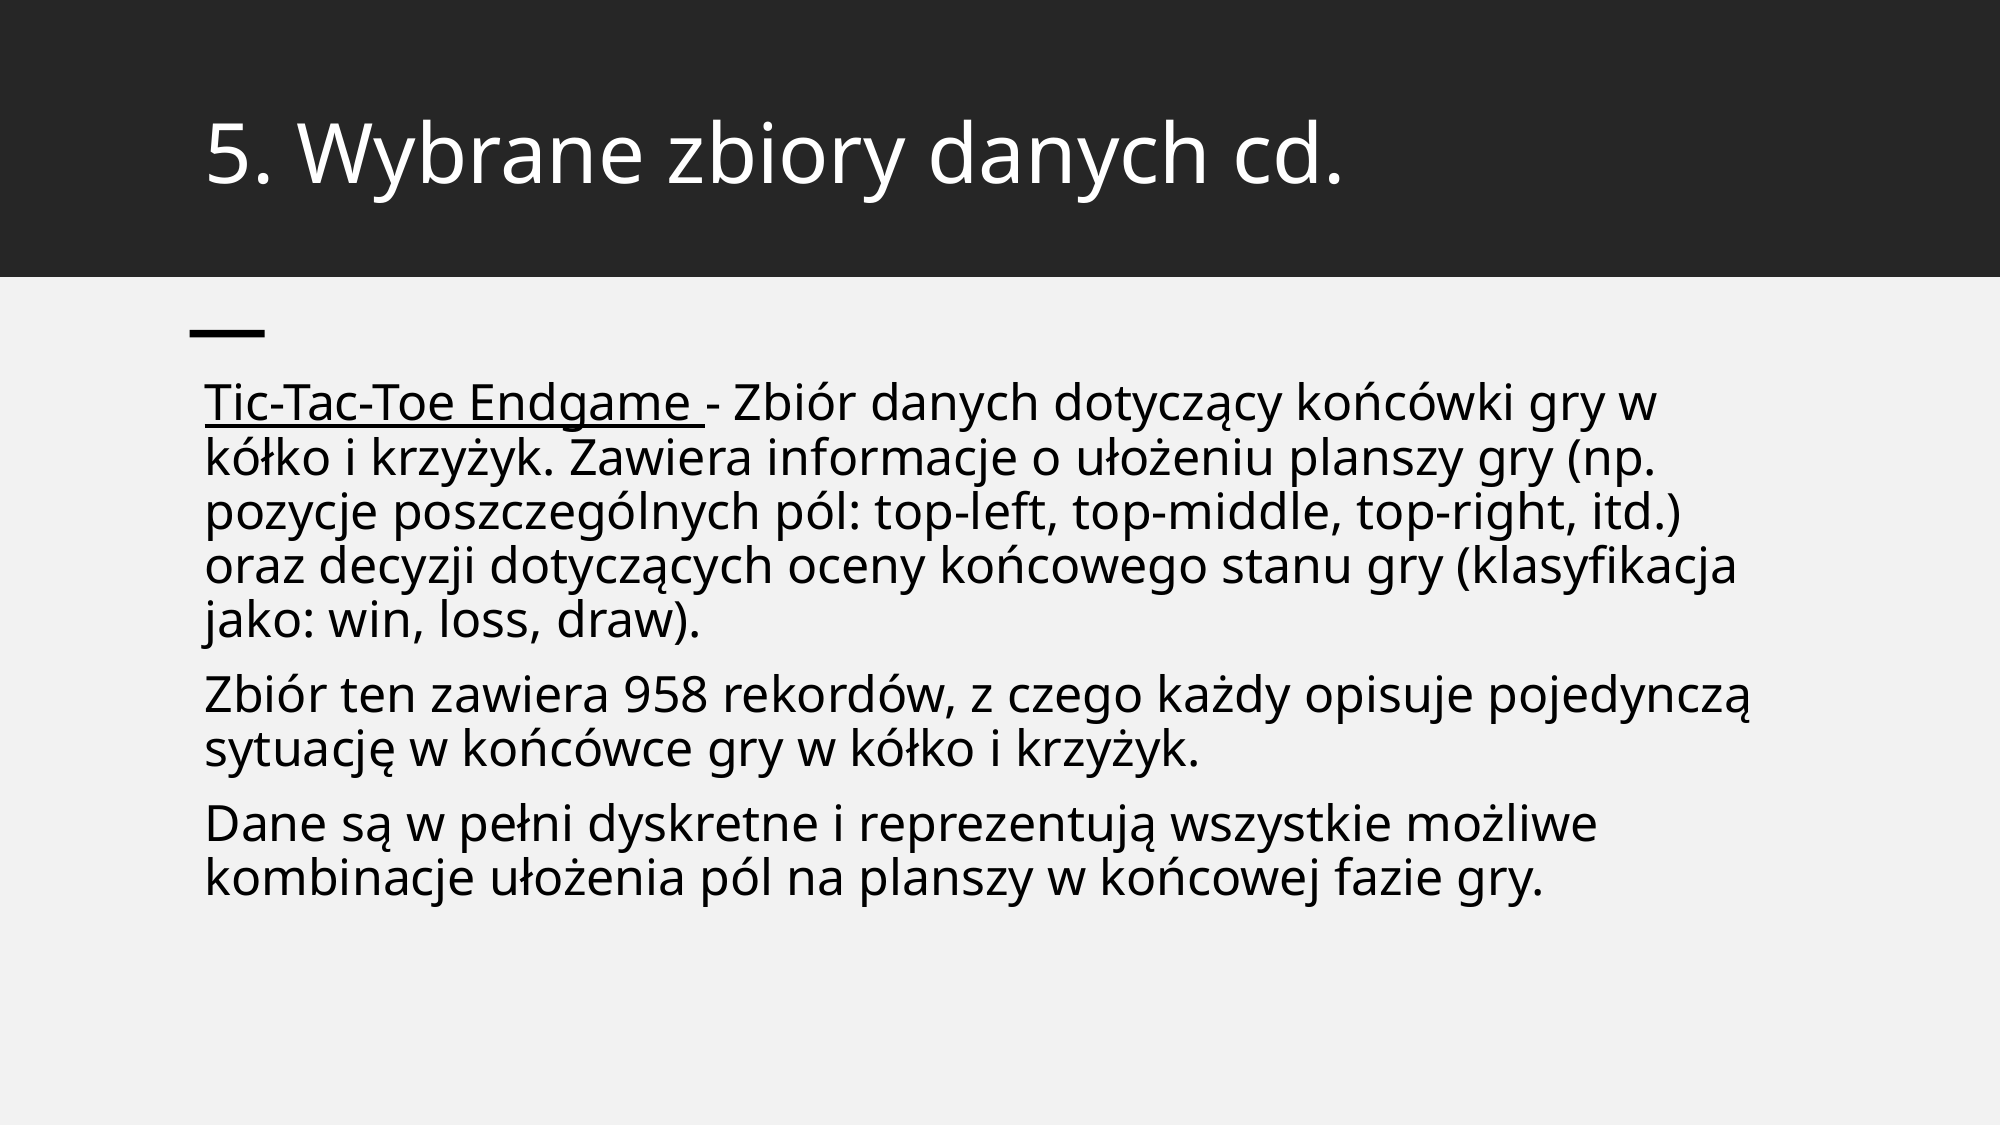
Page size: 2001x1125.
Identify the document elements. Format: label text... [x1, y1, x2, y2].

text_box [0, 275, 2000, 1125]
text_box [188, 328, 266, 339]
list Tic-Tac-Toe Endgame - Zbiór danych dotyczący końcówki gry w kółko i krzyżyk. Zawiera informacje o ułożeniu planszy gry (np. pozycje poszczególnych pól: top-left, top-middle, top-right, itd.) oraz decyzji dotyczących oceny końcowego stanu gry (klasyfikacja jako: win, loss, draw). Zbiór ten zawiera 958 rekordów, z czego każdy opisuje pojedynczą sytuację w końcówce gry w kółko i krzyżyk. Dane są w pełni dyskretne i reprezentują wszystkie możliwe kombinacje ułożenia pól na planszy w końcowej fazie gry. [189, 363, 1811, 1014]
title 5. Wybrane zbiory danych cd. [189, 104, 1812, 253]
text_box [0, 0, 2000, 275]
